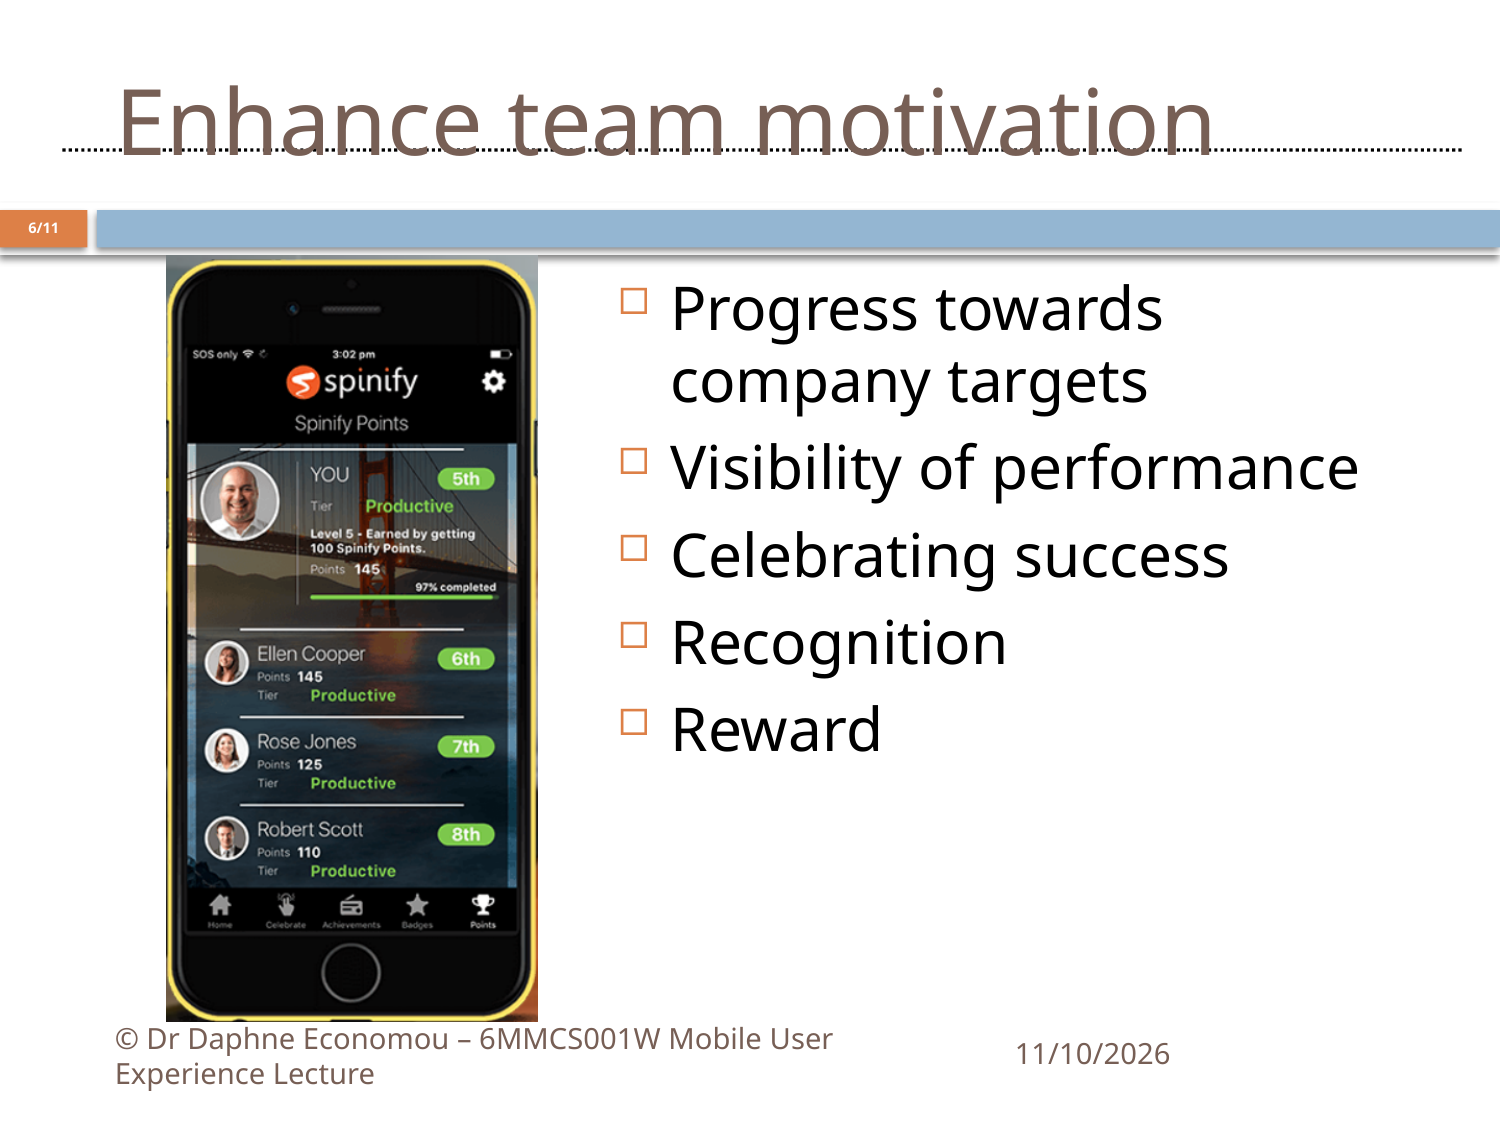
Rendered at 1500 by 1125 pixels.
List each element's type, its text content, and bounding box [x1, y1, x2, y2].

title Enhance team motivation [100, 37, 1438, 200]
picture [165, 255, 539, 1022]
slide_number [999, 1025, 1438, 1085]
footer © Dr Daphne Economou – 6MMCS001W Mobile User Experience Lecture [99, 1024, 990, 1085]
list Progress towards company targets Visibility of performance Celebrating success Recognition Reward [603, 262, 1438, 1000]
slide_number 6/11 [0, 208, 88, 249]
